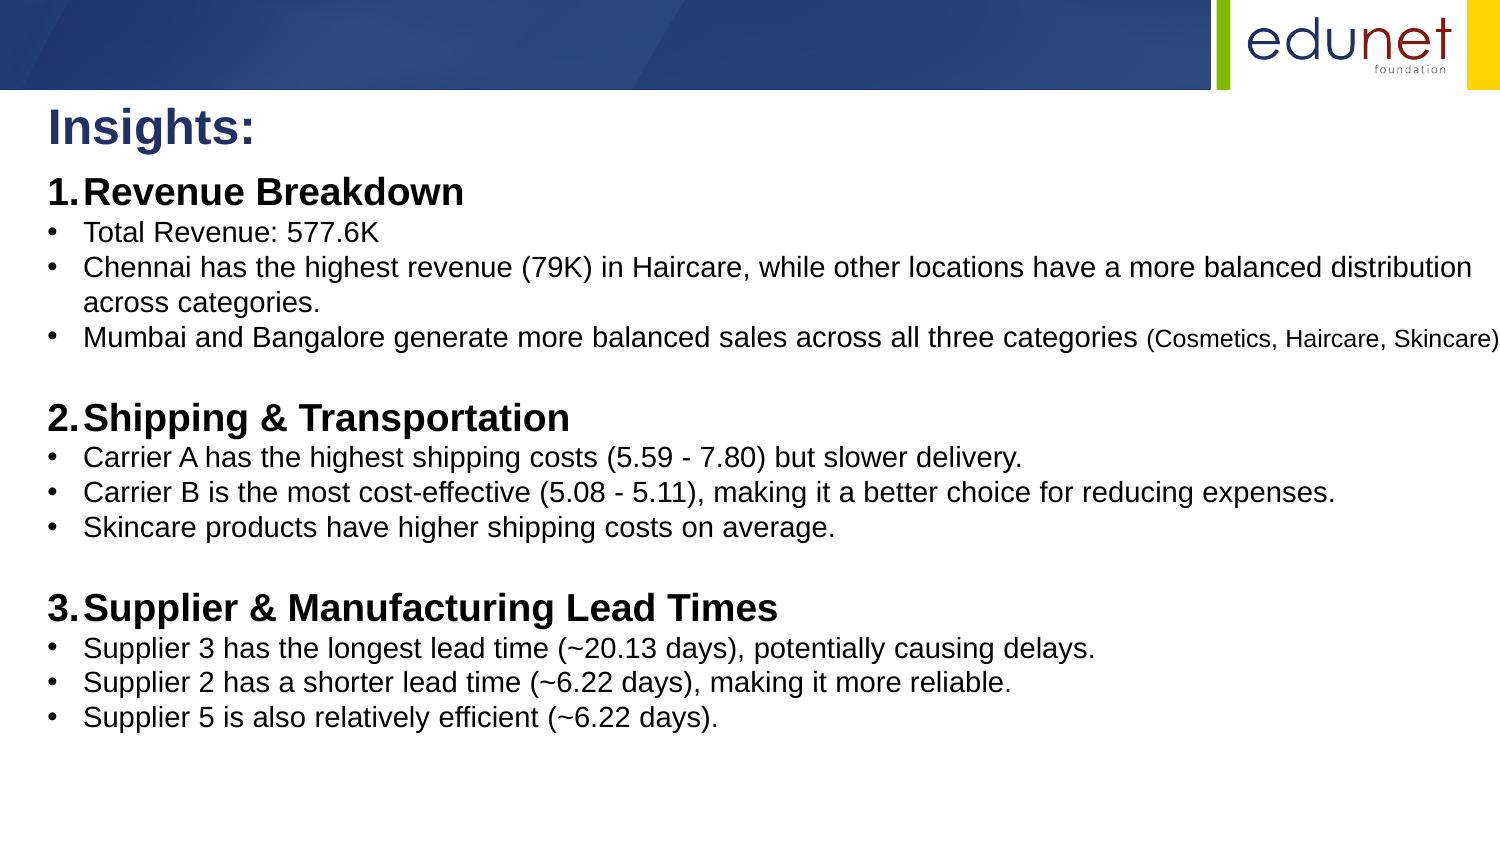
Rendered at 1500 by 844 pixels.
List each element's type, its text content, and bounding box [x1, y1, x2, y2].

text_box Supplier & Manufacturing Lead Times Supplier 3 has the longest lead time (~20.13 days), potentially causing delays. Supplier 2 has a shorter lead time (~6.22 days), making it more reliable. Supplier 5 is also relatively efficient (~6.22 days). [32, 574, 1500, 792]
text_box Shipping & Transportation Carrier A has the highest shipping costs (5.59 - 7.80) but slower delivery. Carrier B is the most cost-effective (5.08 - 5.11), making it a better choice for reducing expenses. Skincare products have higher shipping costs on average. [32, 384, 1500, 574]
text_box Revenue Breakdown Total Revenue: 577.6K Chennai has the highest revenue (79K) in Haircare, while other locations have a more balanced distribution across categories. Mumbai and Bangalore generate more balanced sales across all three categories (Cosmetics, Haircare, Skincare). [32, 159, 1500, 384]
picture [1239, 9, 1461, 81]
title Insights: [32, 79, 834, 133]
